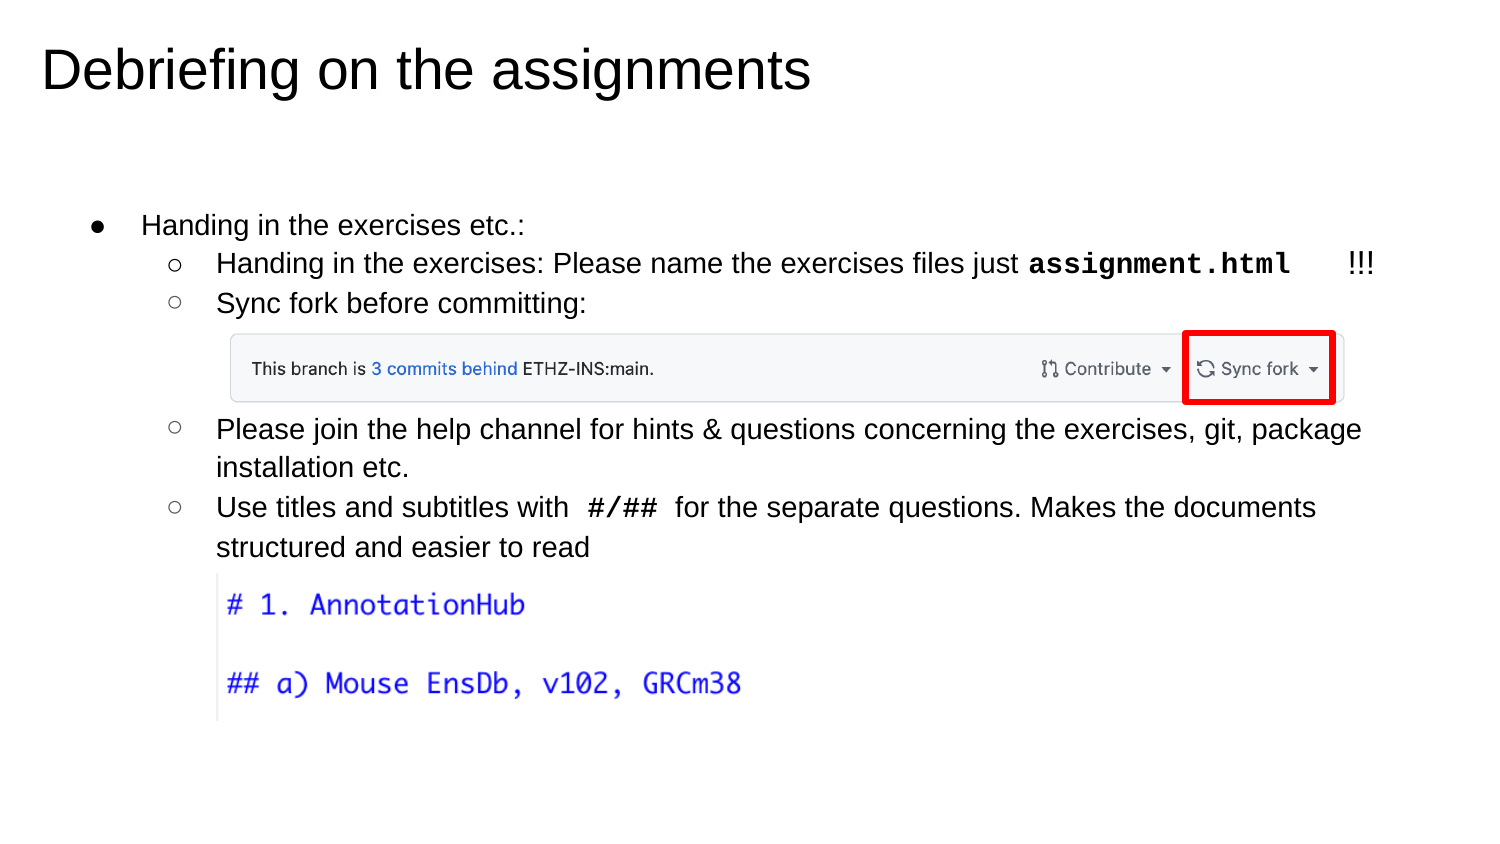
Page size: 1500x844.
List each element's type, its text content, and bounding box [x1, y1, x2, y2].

title Debriefing on the assignments [26, 23, 1424, 117]
picture [216, 572, 784, 721]
text_box Handing in the exercises etc.: Handing in the exercises: Please name the exercises files just assignment.html Sync fork before committing: Please join the help channel for hints & questions concerning the exercises, git, package installation etc. Use titles and subtitles with #/## for the separate questions. Makes the documents structured and easier to read [51, 189, 1440, 779]
picture [216, 323, 1354, 412]
text_box !!! [1332, 226, 1431, 297]
